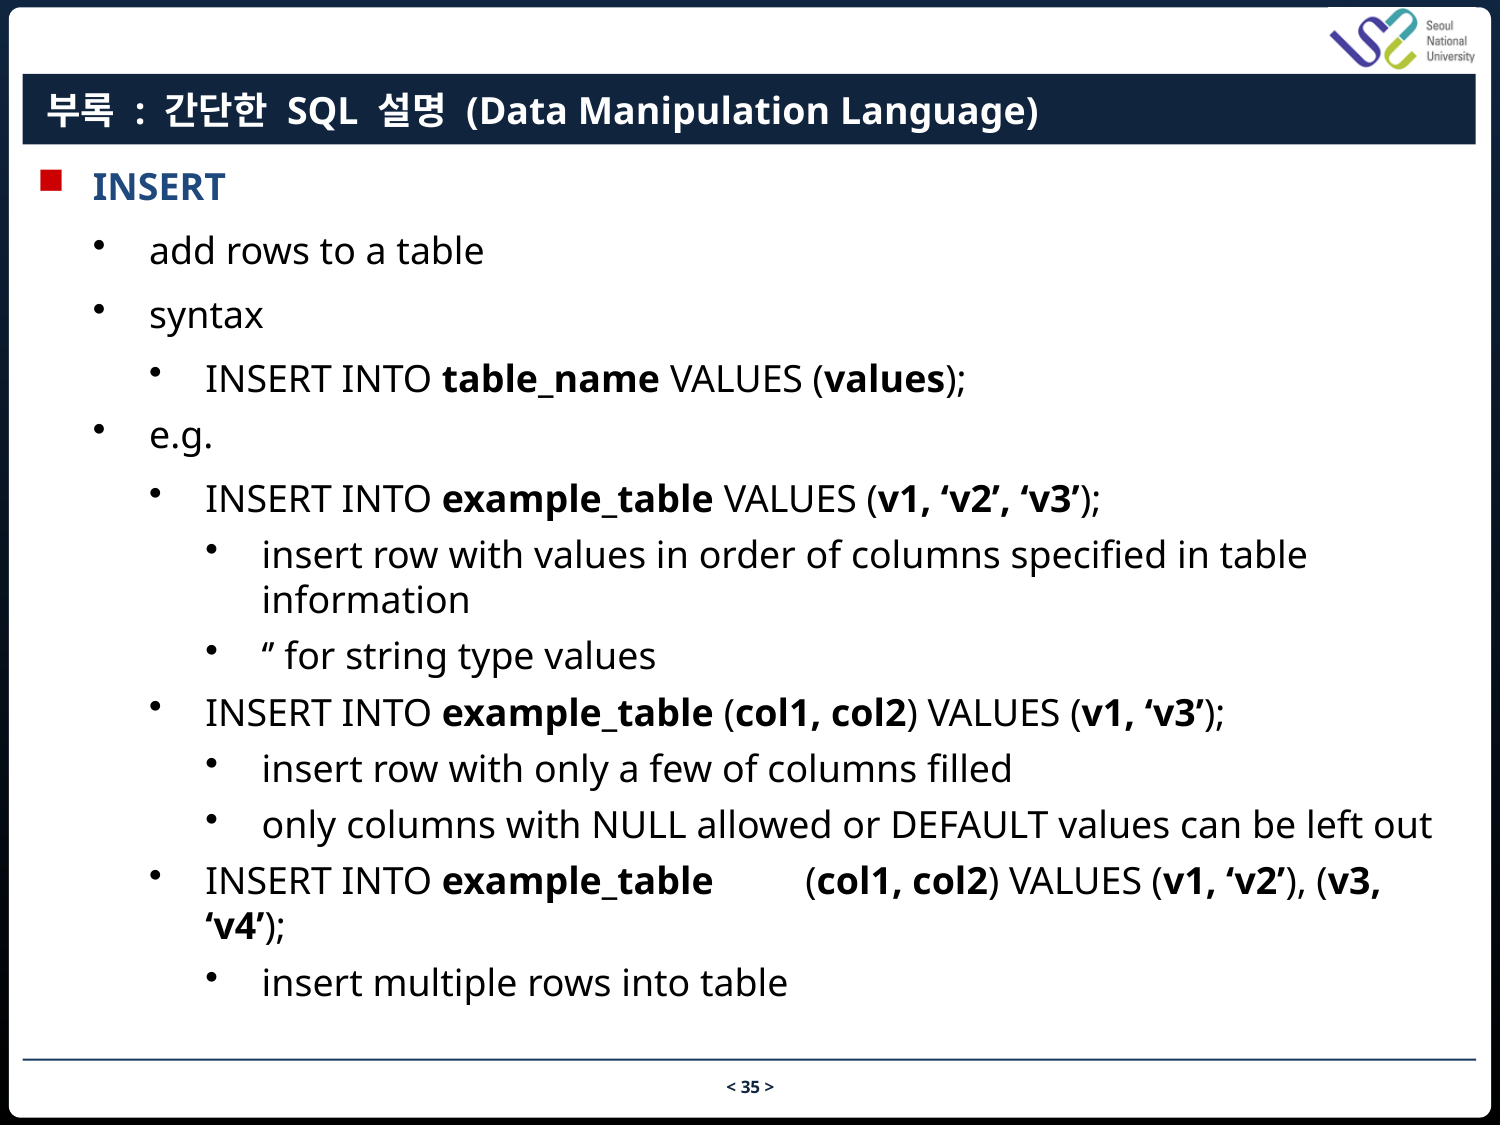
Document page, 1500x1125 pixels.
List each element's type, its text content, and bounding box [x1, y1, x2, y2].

list INSERT add rows to a table syntax INSERT INTO table_name VALUES (values); e.g. INSERT INTO example_table VALUES (v1, ‘v2’, ‘v3’); insert row with values in order of columns specified in table information ‘’ for string type values INSERT INTO example_table (col1, col2) VALUES (v1, ‘v3’); insert row with only a few of columns filled only columns with NULL allowed or DEFAULT values can be left out INSERT INTO example_table (col1, col2) VALUES (v1, ‘v2’), (v3, ‘v4’); insert multiple rows into table [36, 140, 1460, 934]
picture [1328, 7, 1476, 70]
title 부록 : 간단한 SQL 설명 (Data Manipulation Language) [22, 73, 1476, 145]
